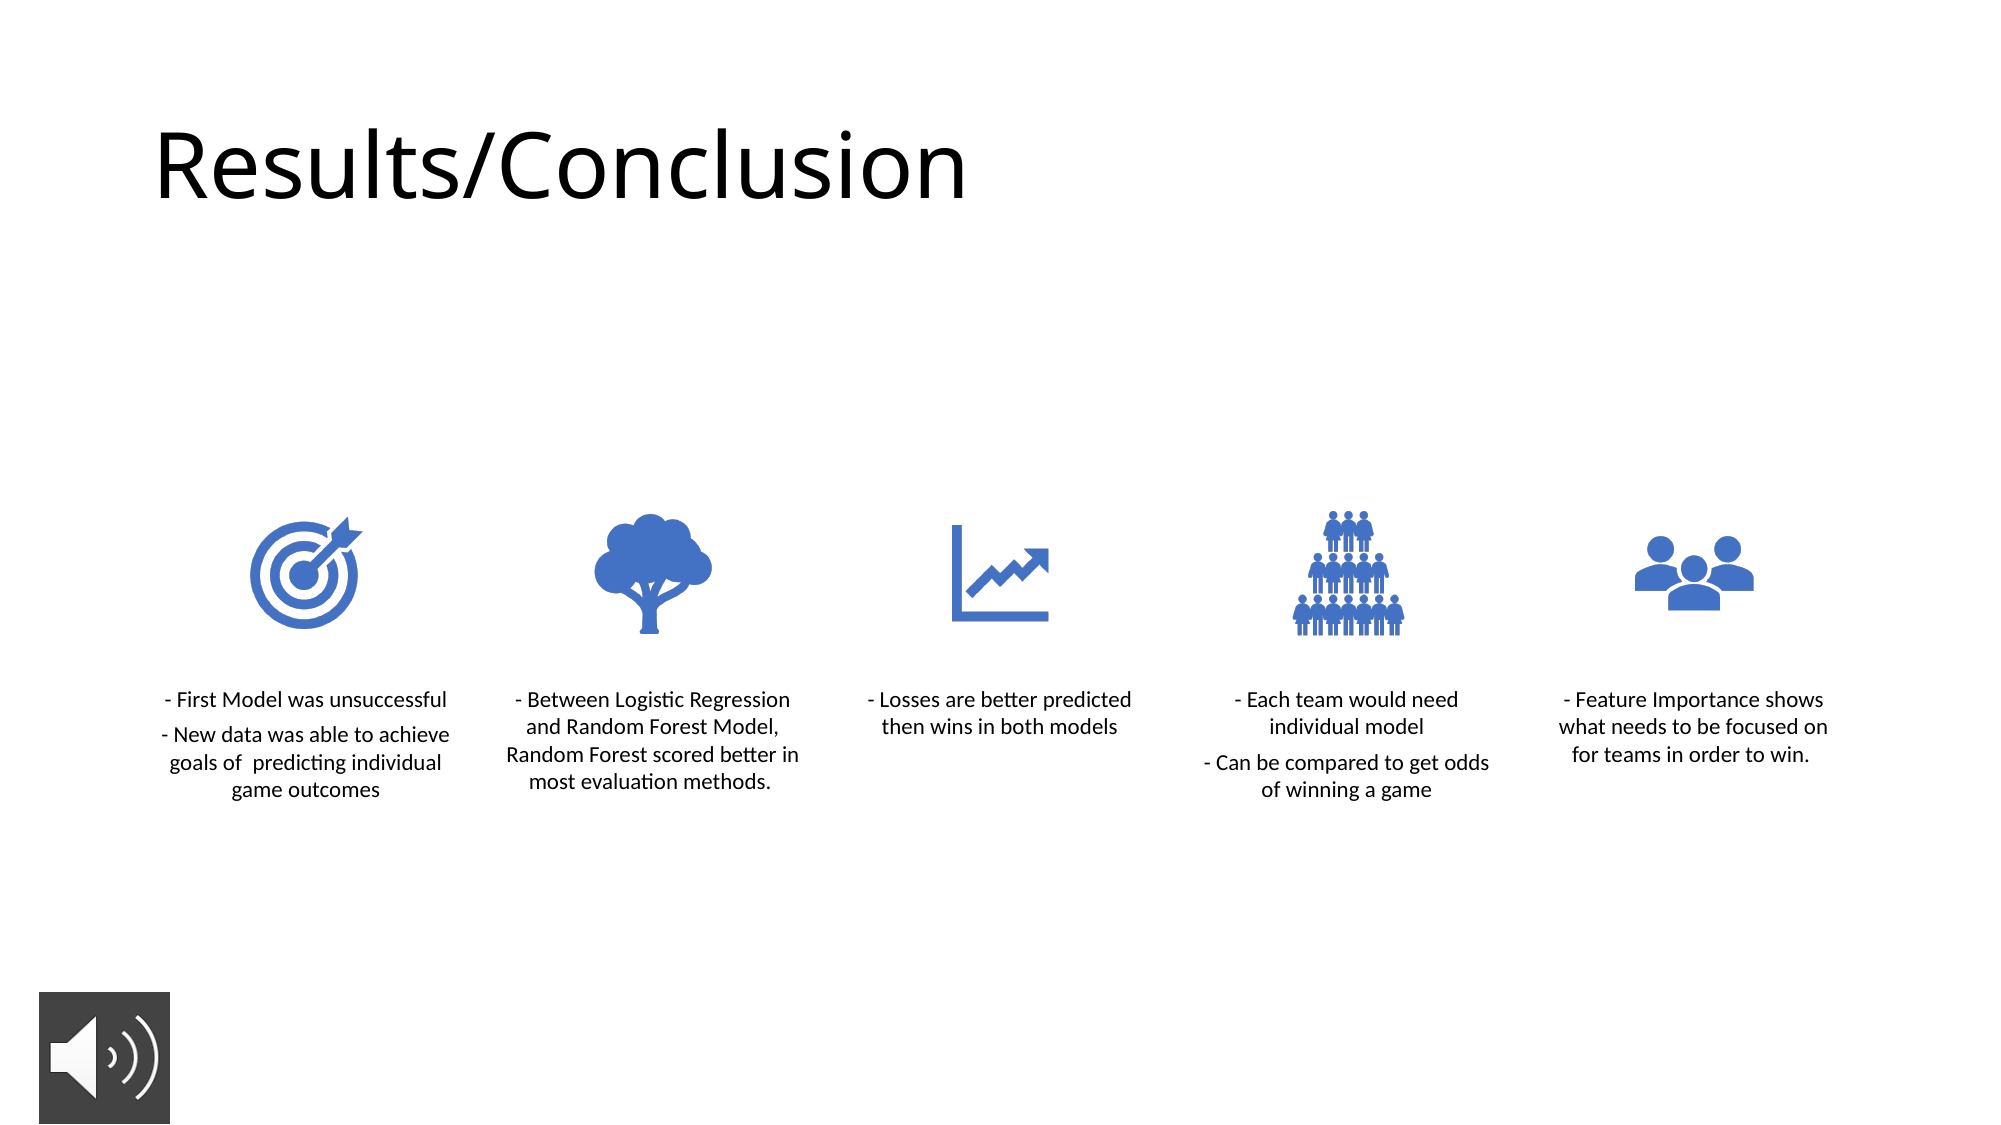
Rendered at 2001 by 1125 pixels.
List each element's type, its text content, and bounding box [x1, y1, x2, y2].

title Results/Conclusion [137, 59, 1863, 278]
picture [37, 991, 171, 1125]
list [137, 299, 1863, 1014]
